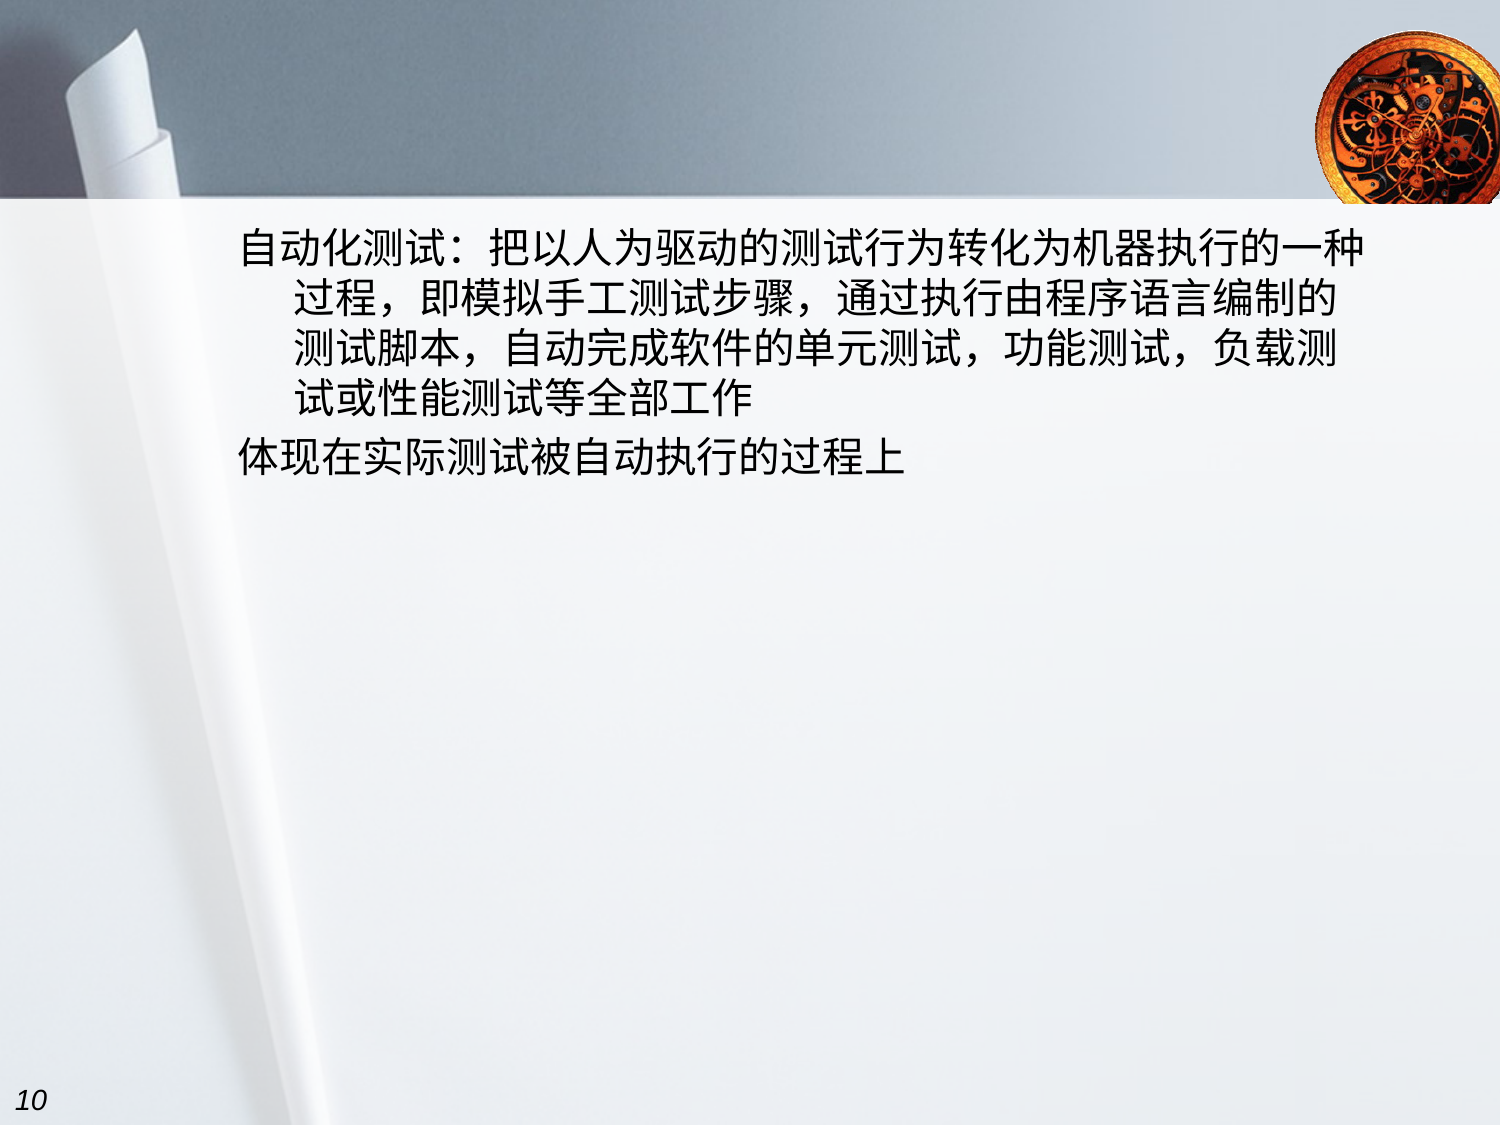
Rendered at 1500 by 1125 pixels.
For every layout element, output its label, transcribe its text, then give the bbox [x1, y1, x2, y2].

list 自动化测试：把以人为驱动的测试行为转化为机器执行的一种过程，即模拟手工测试步骤，通过执行由程序语言编制的测试脚本，自动完成软件的单元测试，功能测试，负载测试或性能测试等全部工作 体现在实际测试被自动执行的过程上 [222, 214, 1389, 1000]
slide_number 10 [0, 1073, 1500, 1118]
picture [0, 0, 1500, 204]
